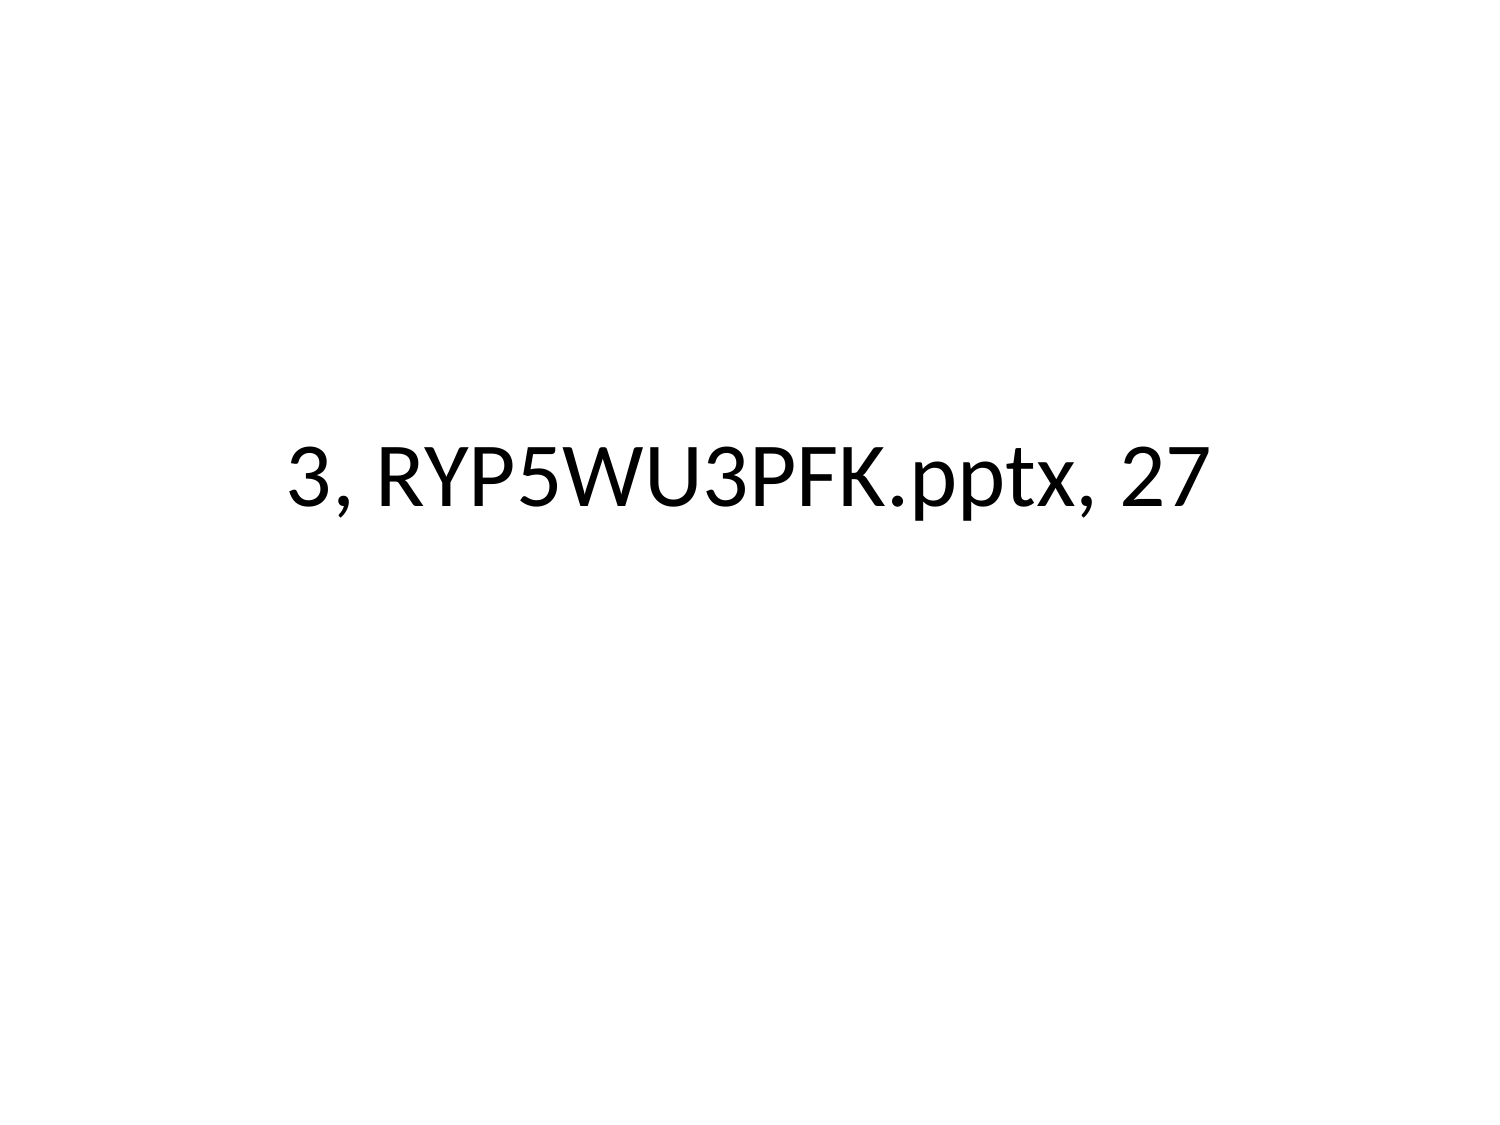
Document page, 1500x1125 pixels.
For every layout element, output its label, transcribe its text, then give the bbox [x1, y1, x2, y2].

title 3, RYP5WU3PFK.pptx, 27 [112, 349, 1388, 591]
